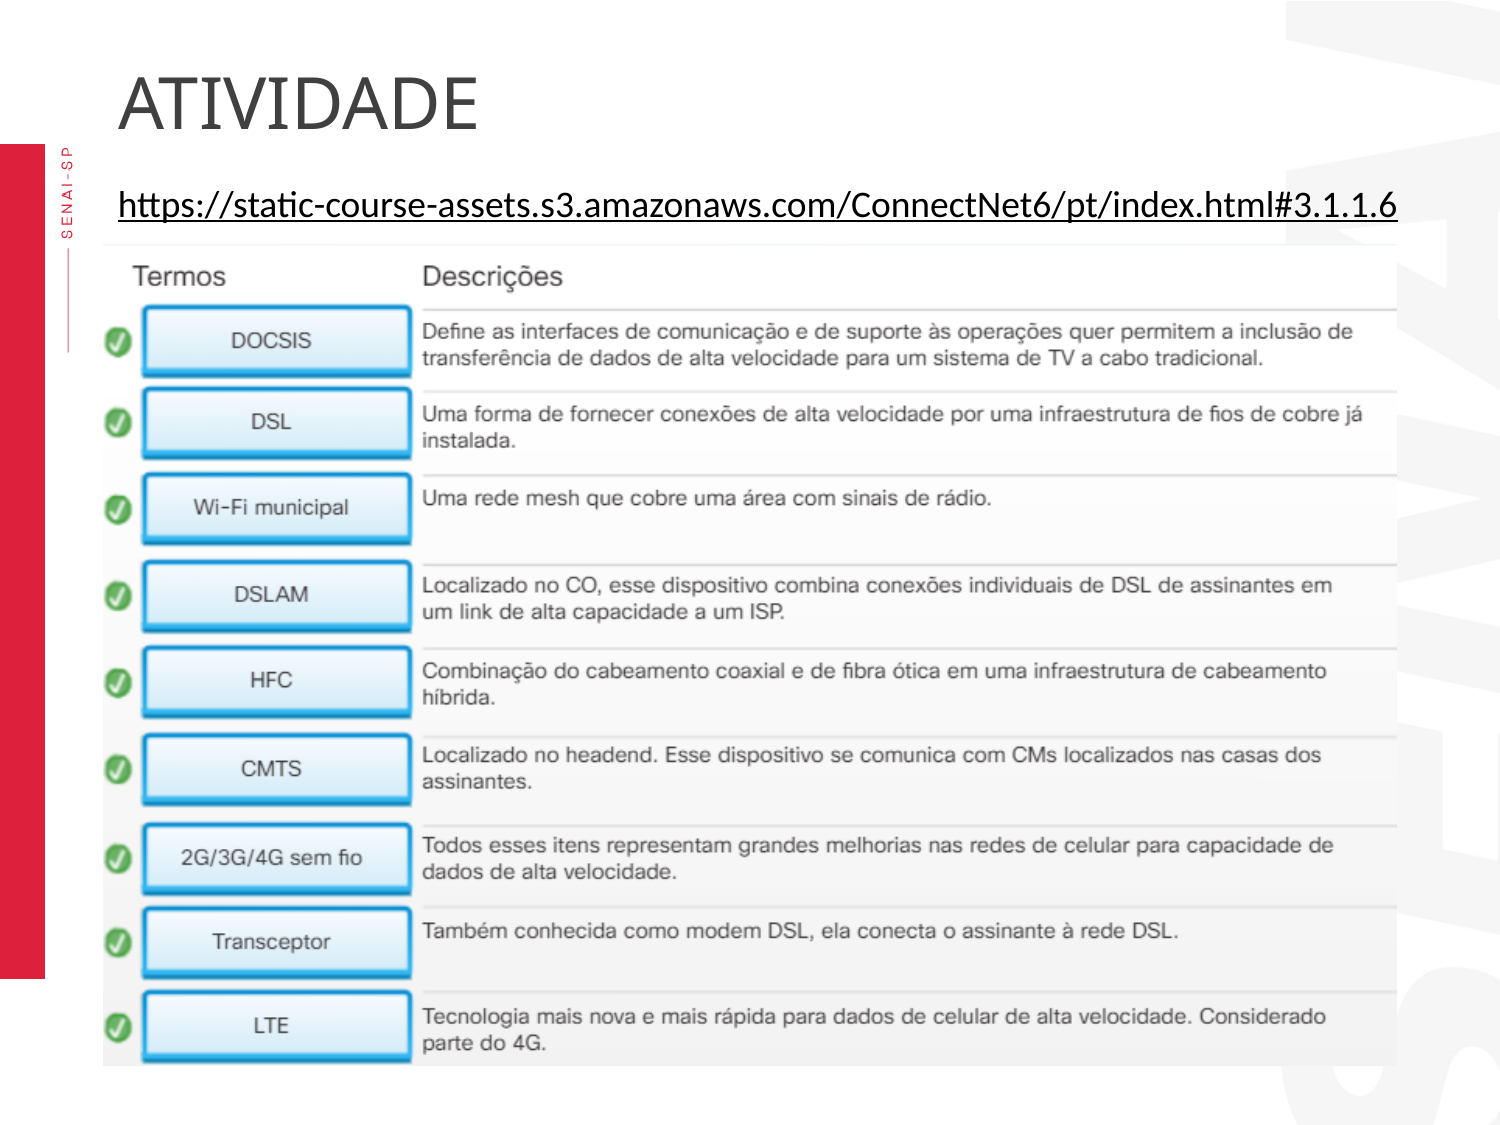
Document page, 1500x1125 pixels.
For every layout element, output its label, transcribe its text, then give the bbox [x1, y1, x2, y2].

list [103, 244, 1397, 1066]
picture [0, 0, 1500, 1125]
text_box https://static-course-assets.s3.amazonaws.com/ConnectNet6/pt/index.html#3.1.1.6 [103, 172, 1435, 233]
list ATIVIDADE [103, 59, 1277, 153]
